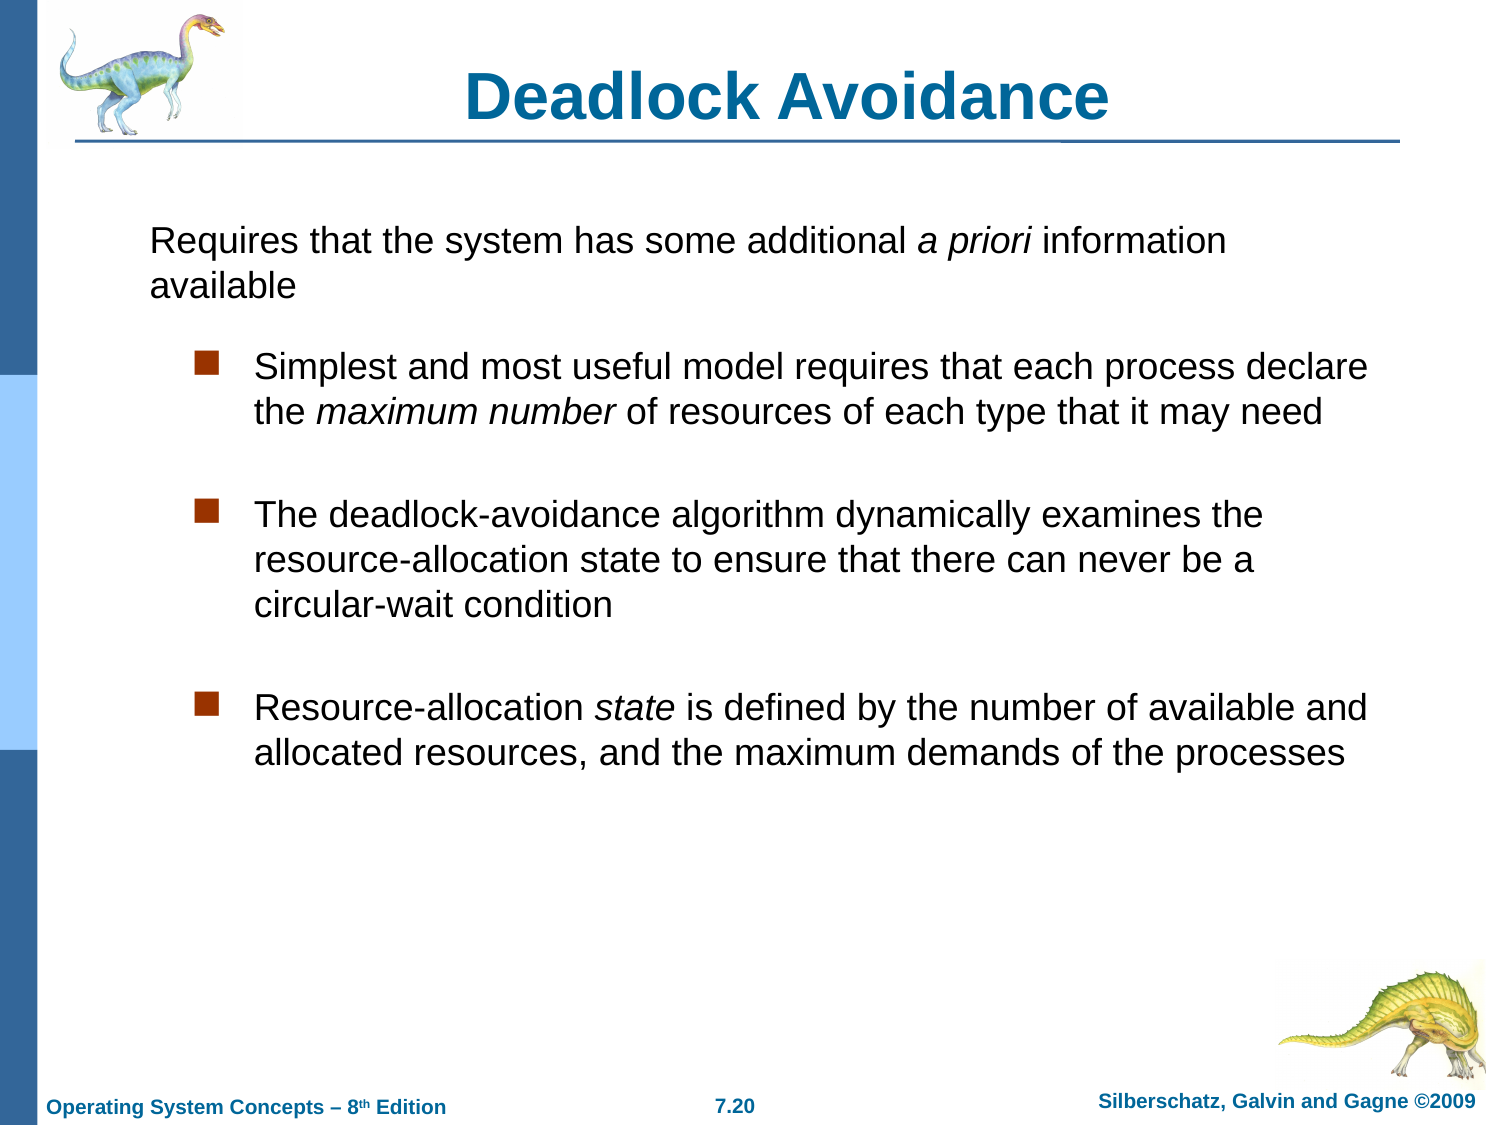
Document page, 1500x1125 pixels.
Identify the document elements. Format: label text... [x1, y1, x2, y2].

text_box Requires that the system has some additional a priori information available [134, 208, 1401, 314]
list Simplest and most useful model requires that each process declare the maximum number of resources of each type that it may need The deadlock-avoidance algorithm dynamically examines the resource-allocation state to ensure that there can never be a circular-wait condition Resource-allocation state is defined by the number of available and allocated resources, and the maximum demands of the processes [182, 334, 1398, 956]
title Deadlock Avoidance [151, 45, 1426, 141]
picture [1275, 959, 1486, 1090]
picture [46, 0, 243, 149]
